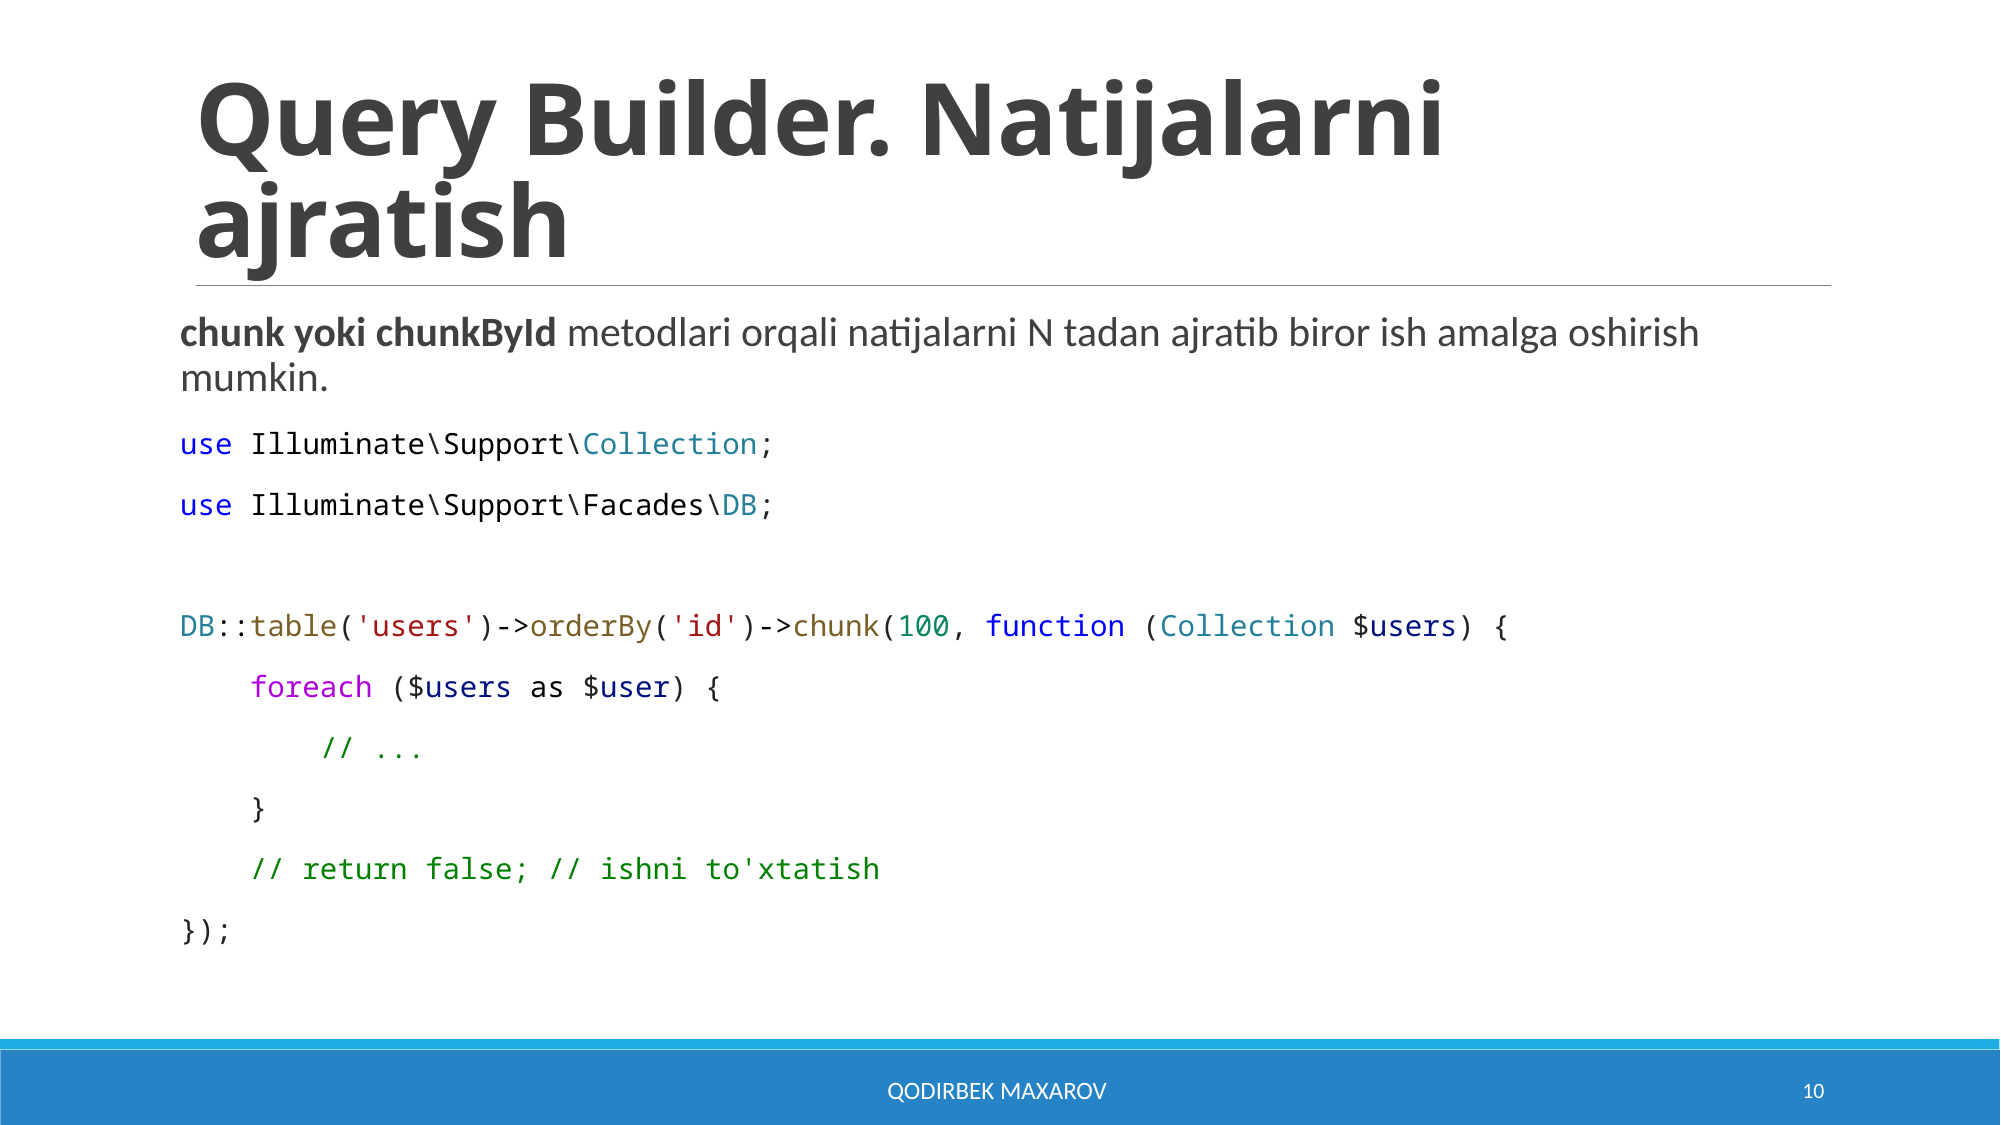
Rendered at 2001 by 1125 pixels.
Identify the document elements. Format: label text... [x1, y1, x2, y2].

title Query Builder. Natijalarni ajratish [180, 47, 1830, 285]
slide_number 10 [1624, 1059, 1840, 1120]
footer Qodirbek Maxarov [604, 1059, 1396, 1120]
list chunk yoki chunkById metodlari orqali natijalarni N tadan ajratib biror ish amalga oshirish mumkin. use Illuminate\Support\Collection; use Illuminate\Support\Facades\DB; DB::table('users')->orderBy('id')->chunk(100, function (Collection $users) { foreach ($users as $user) { // ... } // return false; // ishni to'xtatish }); [180, 302, 1830, 963]
